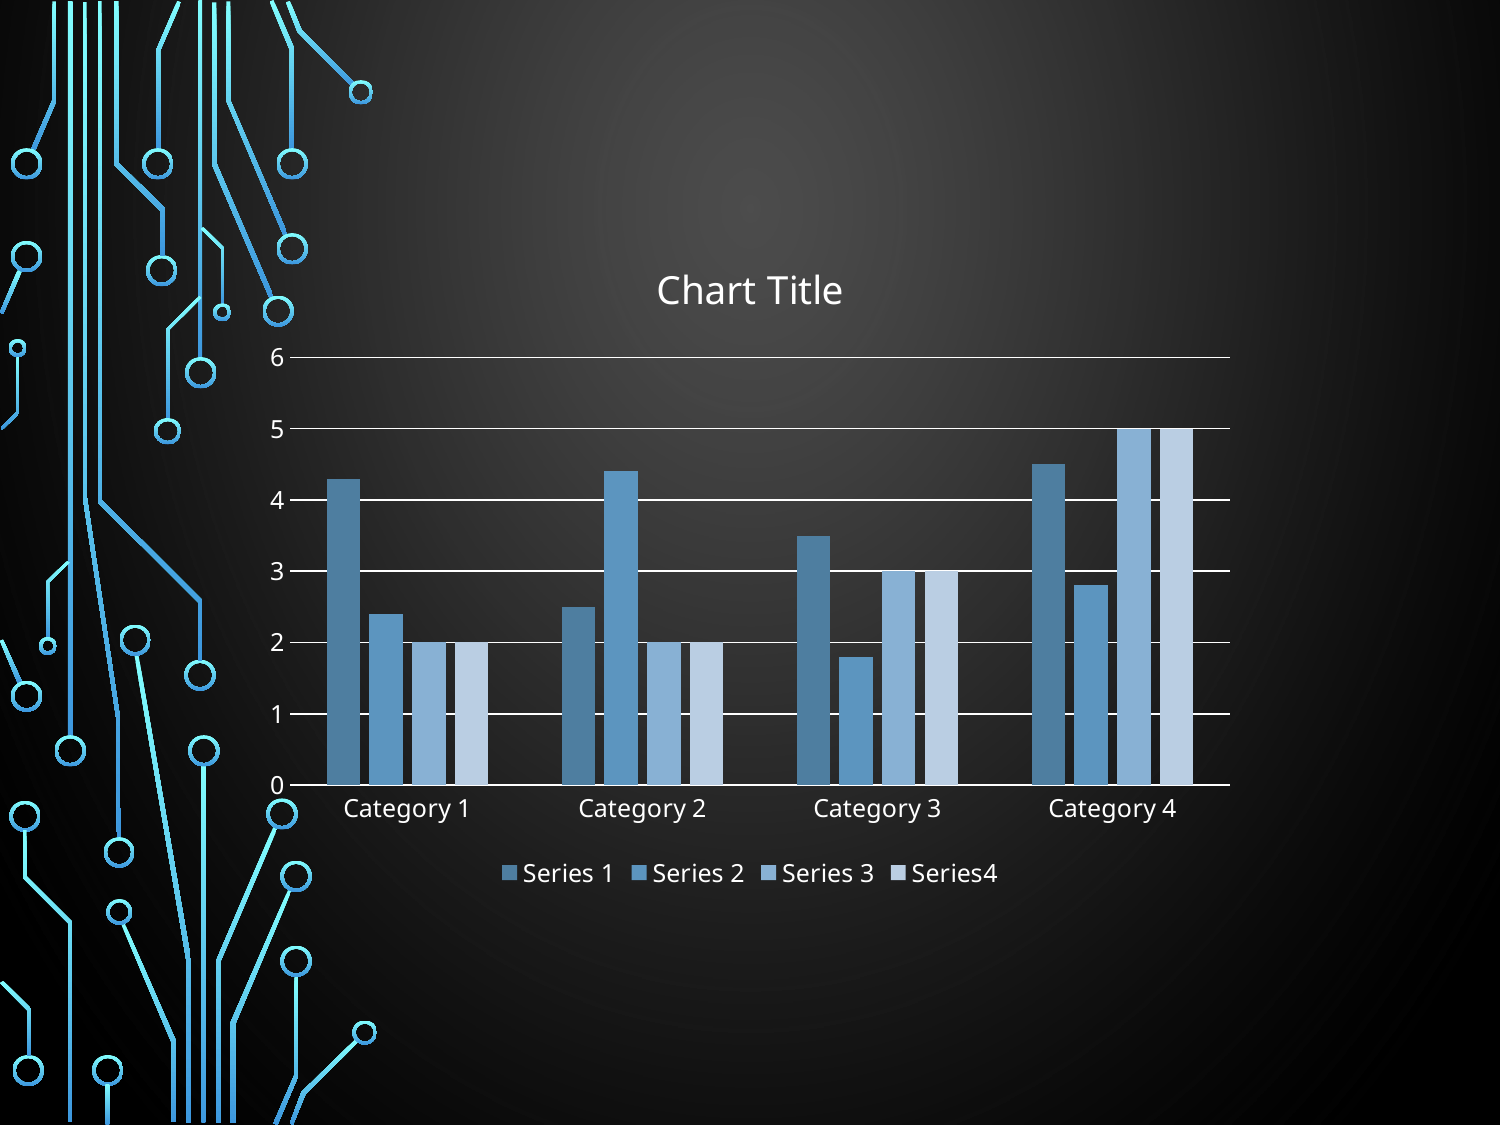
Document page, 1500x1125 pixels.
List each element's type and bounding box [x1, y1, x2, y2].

chart [249, 228, 1251, 897]
